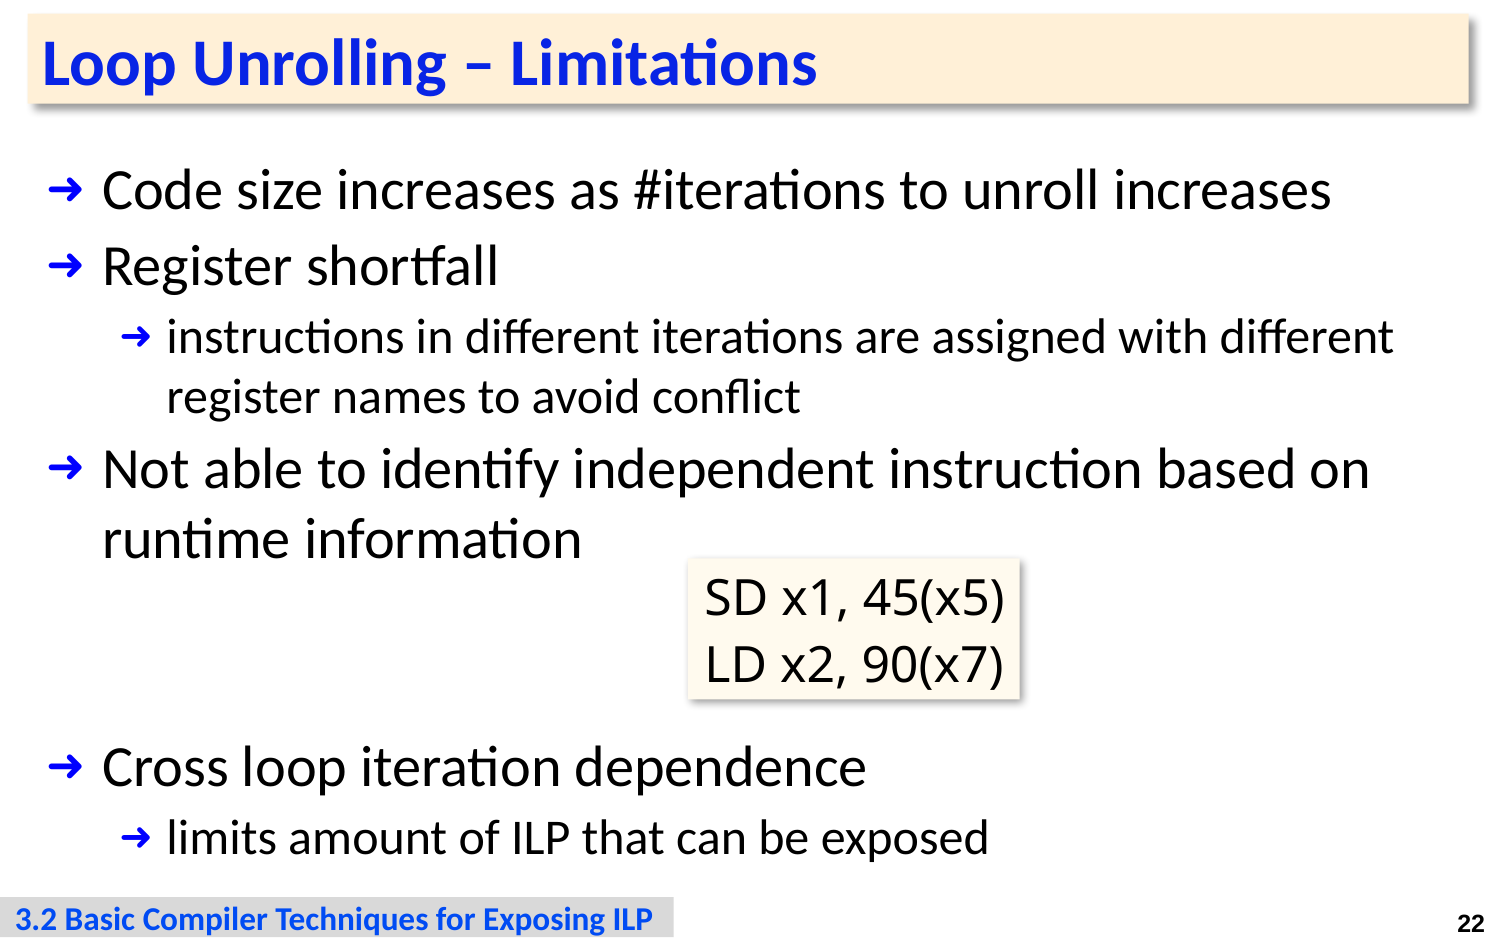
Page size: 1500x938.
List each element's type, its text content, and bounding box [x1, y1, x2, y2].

title Loop Unrolling – Limitations [27, 13, 1469, 104]
list Code size increases as #iterations to unroll increases Register shortfall instructions in different iterations are assigned with different register names to avoid conflict Not able to identify independent instruction based on runtime information Cross loop iteration dependence limits amount of ILP that can be exposed [29, 119, 1470, 897]
text_box SD x1, 45(x5) LD x2, 90(x7) [687, 558, 1020, 700]
text_box 3.2 Basic Compiler Techniques for Exposing ILP [0, 897, 674, 938]
